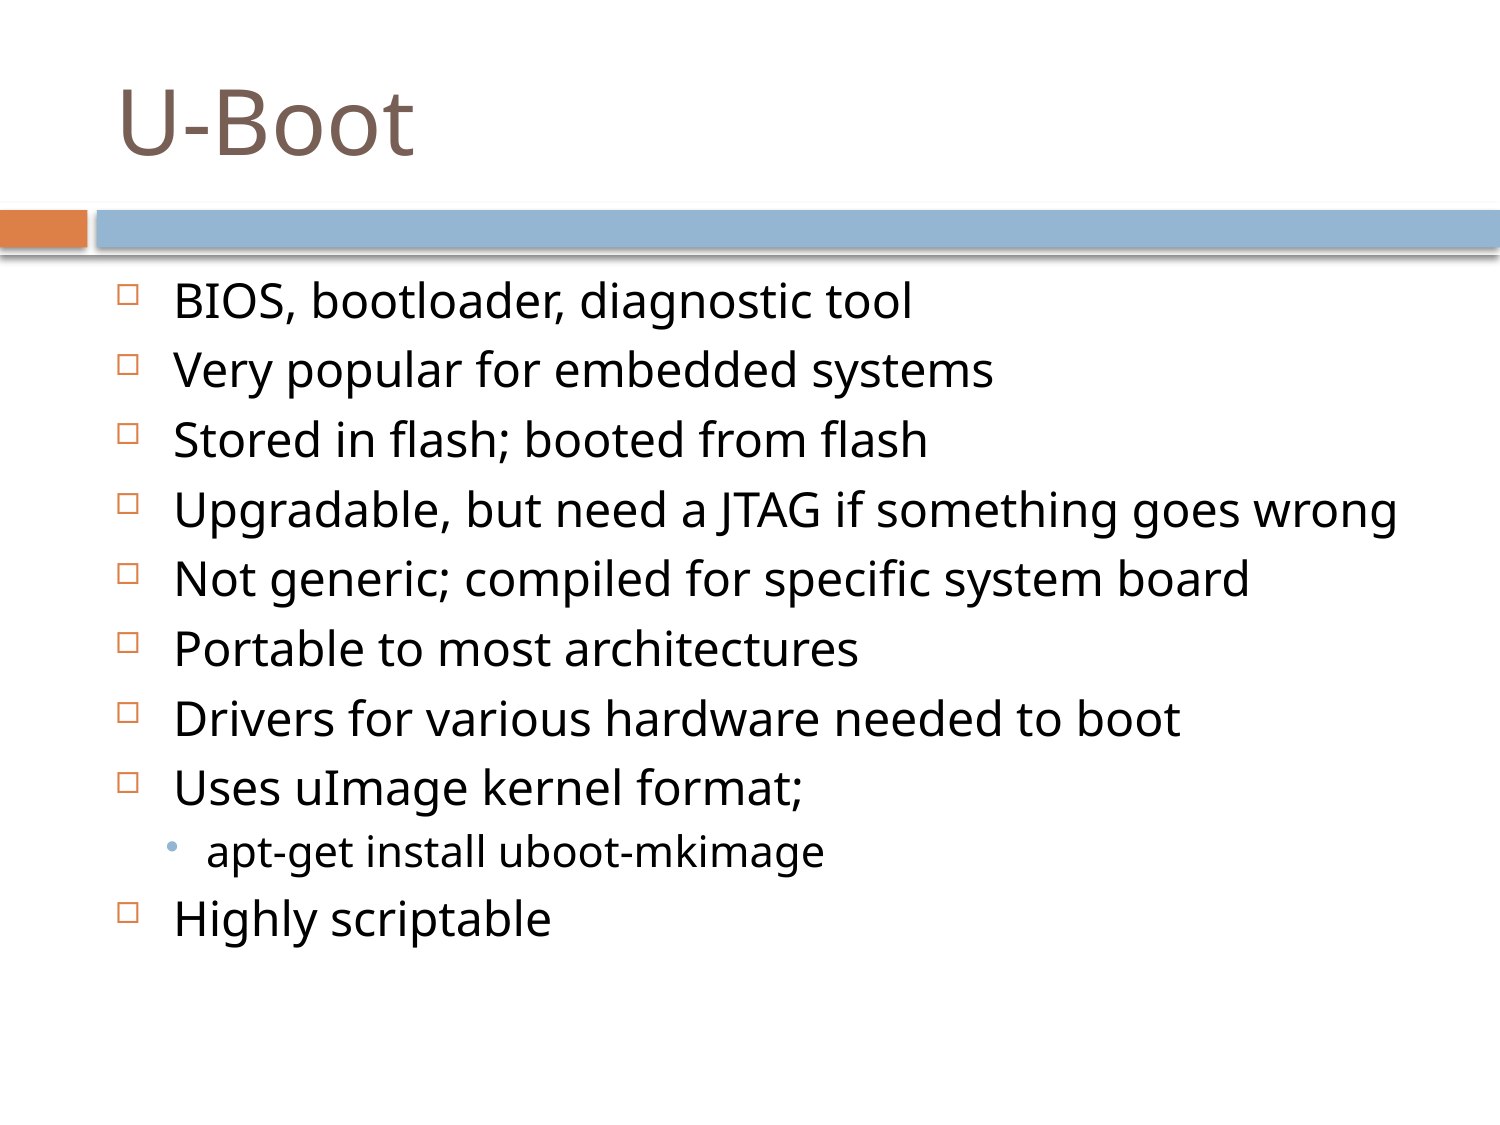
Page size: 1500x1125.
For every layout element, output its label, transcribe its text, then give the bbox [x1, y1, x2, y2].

list BIOS, bootloader, diagnostic tool Very popular for embedded systems Stored in flash; booted from flash Upgradable, but need a JTAG if something goes wrong Not generic; compiled for specific system board Portable to most architectures Drivers for various hardware needed to boot Uses uImage kernel format; apt-get install uboot-mkimage Highly scriptable [100, 262, 1438, 1000]
title U-Boot [100, 37, 1438, 200]
